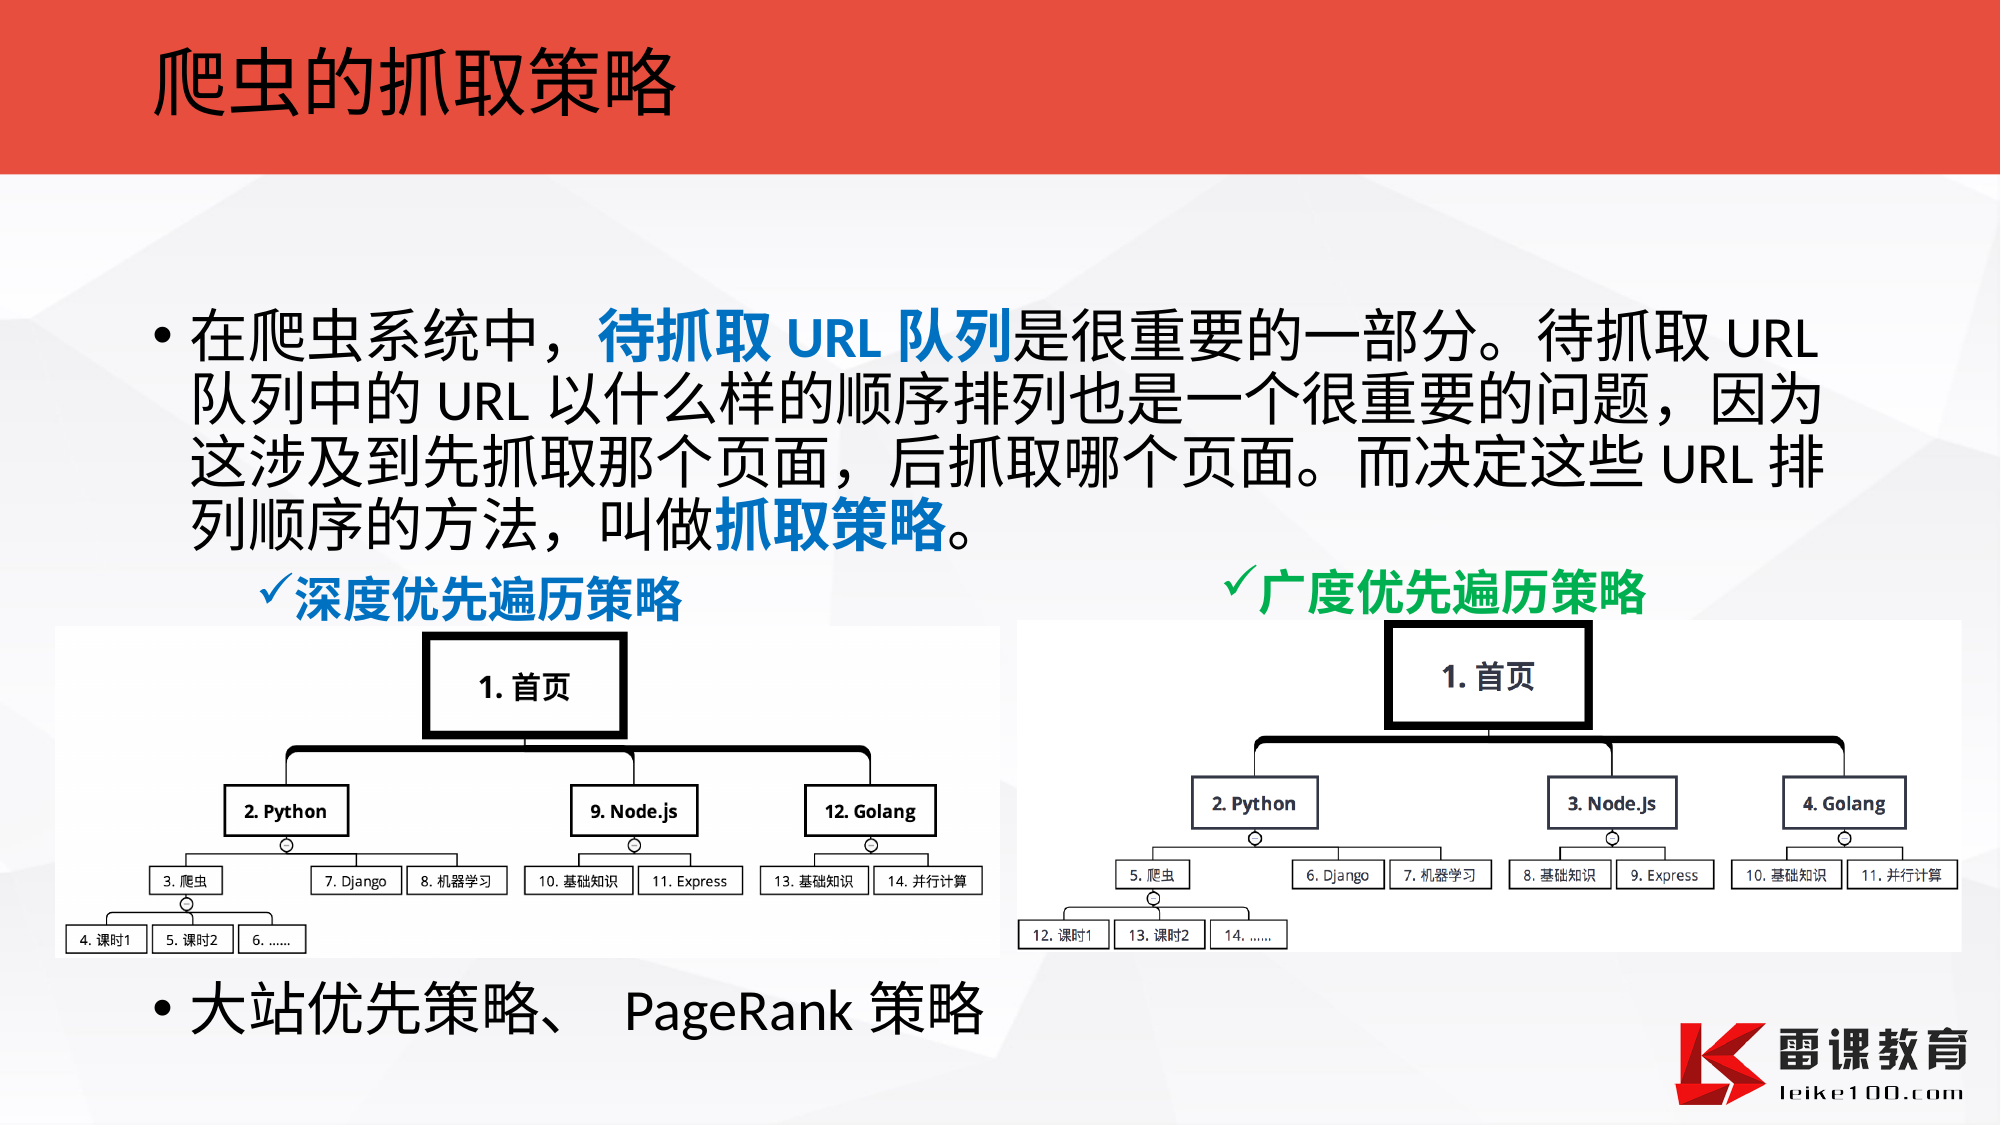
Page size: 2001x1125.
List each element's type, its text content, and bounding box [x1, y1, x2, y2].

text_box 深度优先遍历策略 [255, 556, 899, 626]
title 爬虫的抓取策略 [137, 14, 1863, 159]
text_box 广度优先遍历策略 [1219, 549, 1863, 620]
list 在爬虫系统中，待抓取URL队列是很重要的一部分。待抓取URL队列中的URL以什么样的顺序排列也是一个很重要的问题，因为这涉及到先抓取那个页面，后抓取哪个页面。而决定这些URL排列顺序的方法，叫做抓取策略。 [137, 299, 1863, 1014]
text_box 大站优先策略、 PageRank策略 [137, 959, 1184, 1056]
picture [0, 0, 2001, 1125]
